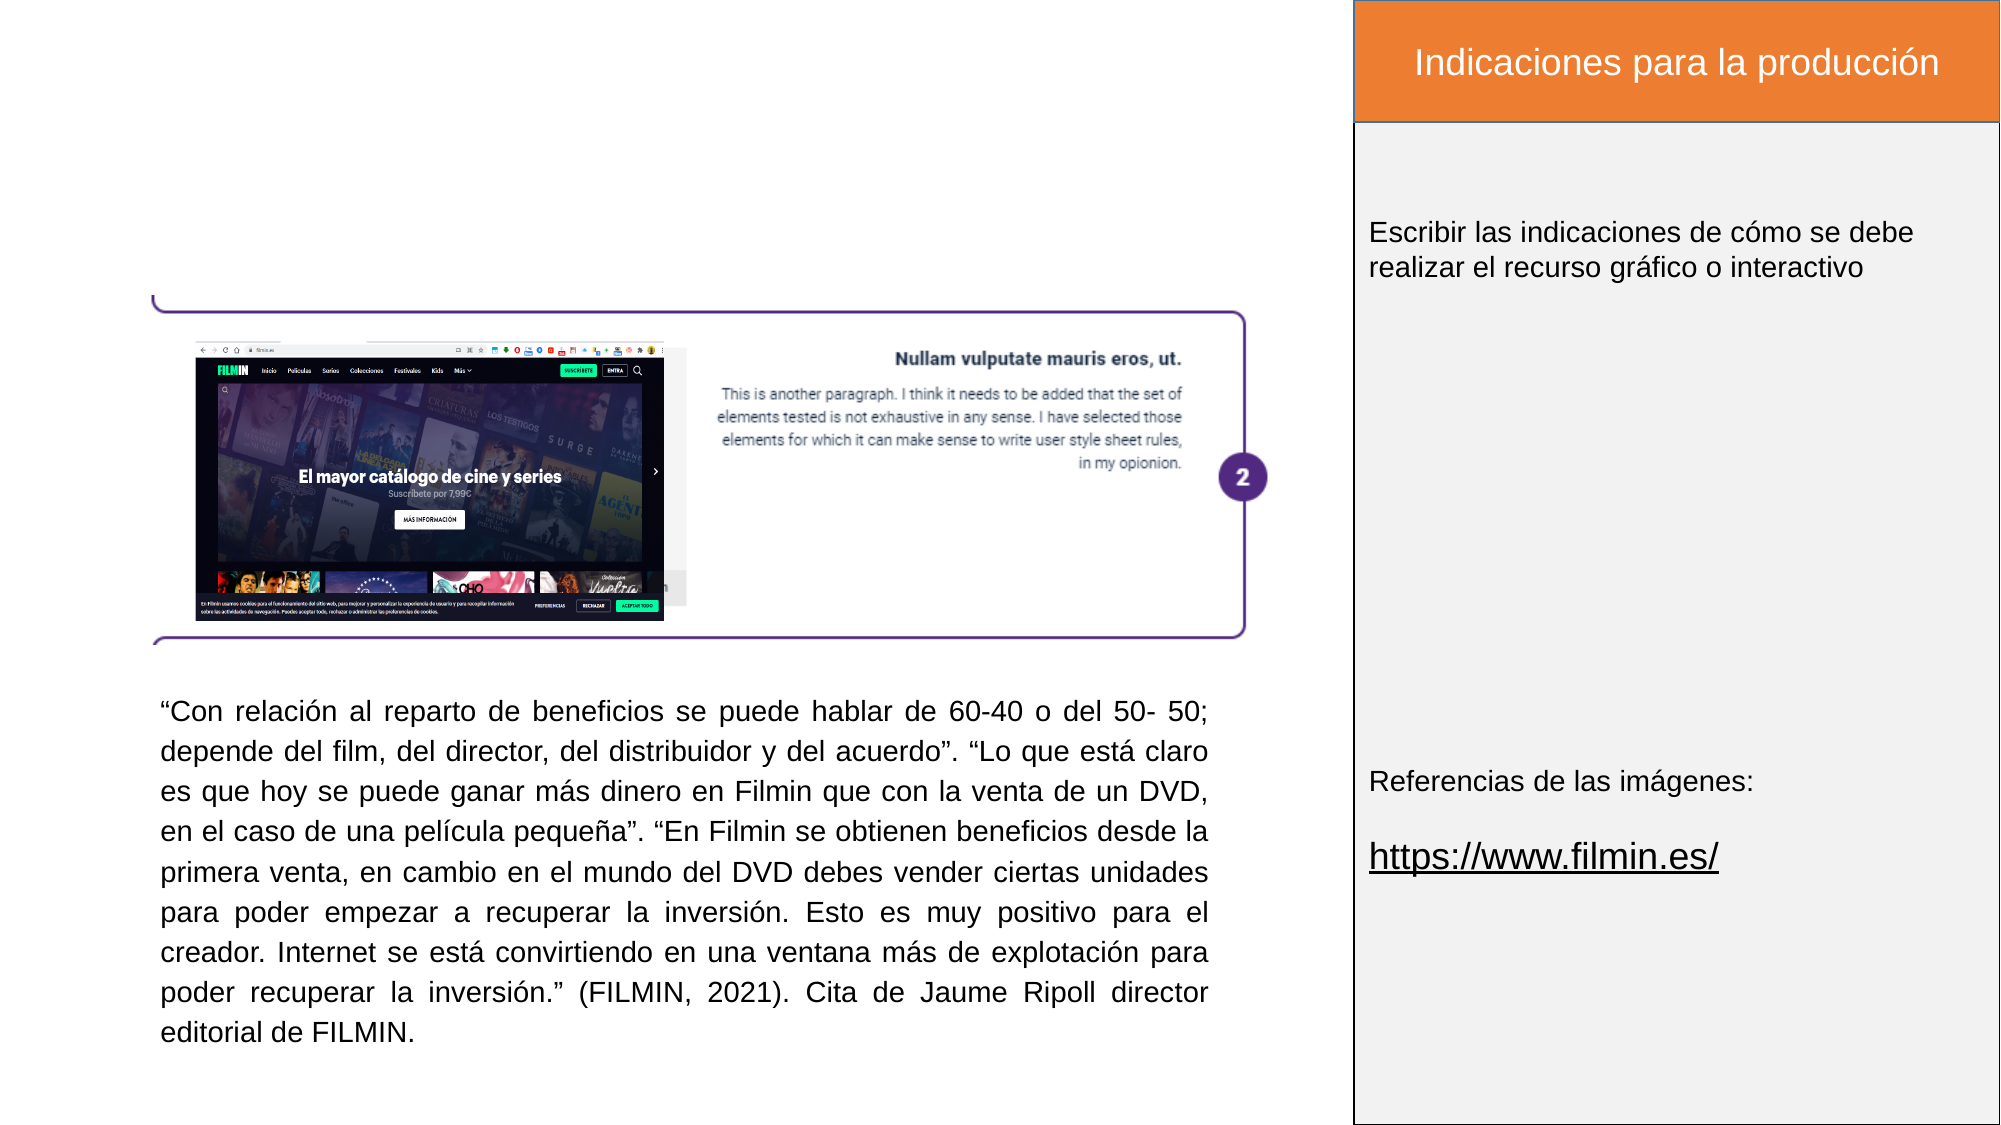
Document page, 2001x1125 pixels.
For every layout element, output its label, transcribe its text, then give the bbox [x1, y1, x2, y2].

text_box [1353, 975, 2000, 1125]
text_box “Con relación al reparto de beneficios se puede hablar de 60-40 o del 50- 50; depende del film, del director, del distribuidor y del acuerdo”. “Lo que está claro es que hoy se puede ganar más dinero en Filmin que con la venta de un DVD, en el caso de una película pequeña”. “En Filmin se obtienen beneficios desde la primera venta, en cambio en el mundo del DVD debes vender ciertas unidades para poder empezar a recuperar la inversión. Esto es muy positivo para el creador. Internet se está convirtiendo en una ventana más de explotación para poder recuperar la inversión.” (FILMIN, 2021). Cita de Jaume Ripoll director editorial de FILMIN. [145, 654, 1226, 1108]
text_box Escribir las indicaciones de cómo se debe realizar el recurso gráfico o interactivo [1353, 206, 2000, 701]
picture [126, 295, 1322, 645]
text_box Referencias de las imágenes: https://www.filmin.es/ [1353, 754, 2000, 975]
text_box [1353, 701, 2000, 754]
text_box Indicaciones para la producción [1353, 0, 2000, 122]
text_box [1353, 122, 2000, 206]
